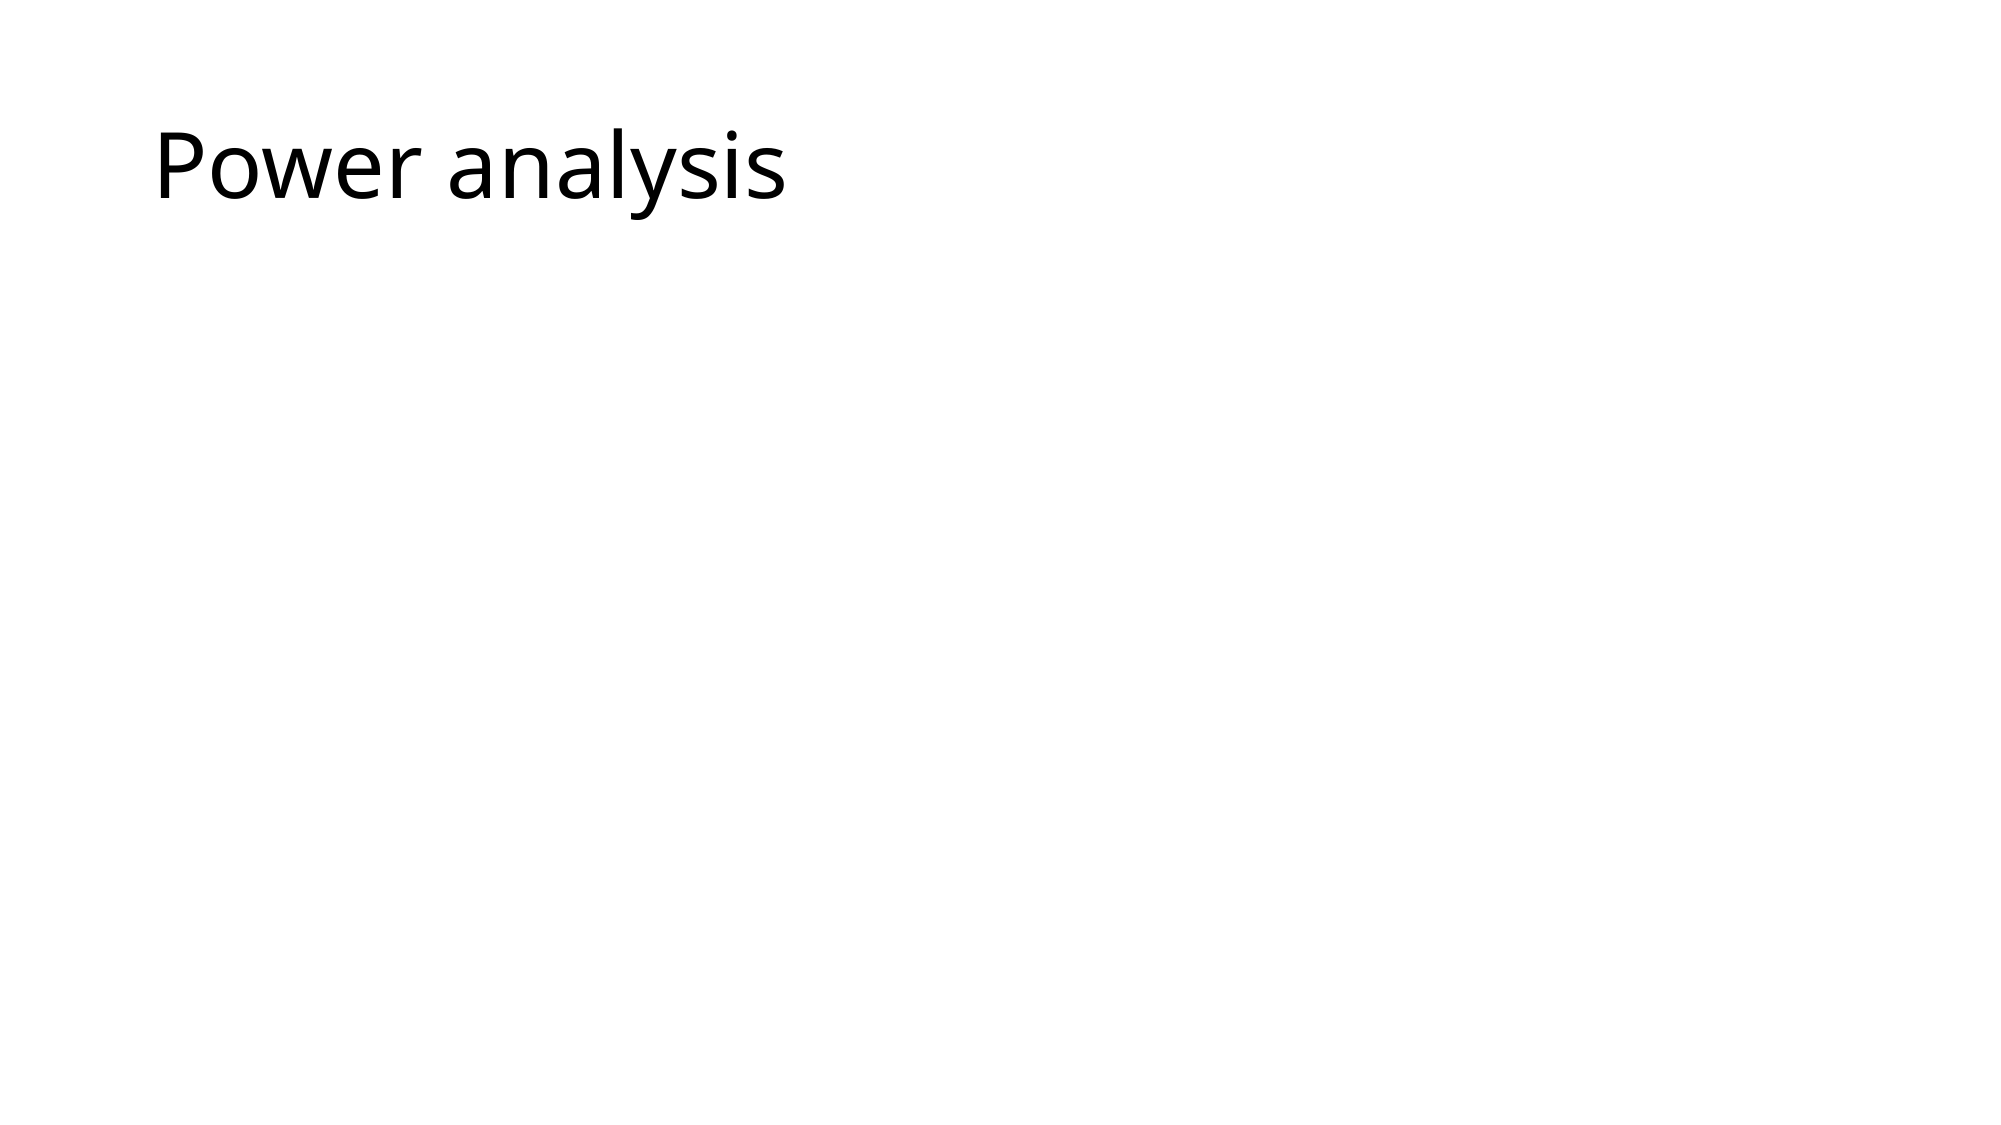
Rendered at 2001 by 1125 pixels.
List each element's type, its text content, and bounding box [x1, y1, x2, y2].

title Power analysis [137, 59, 1863, 278]
